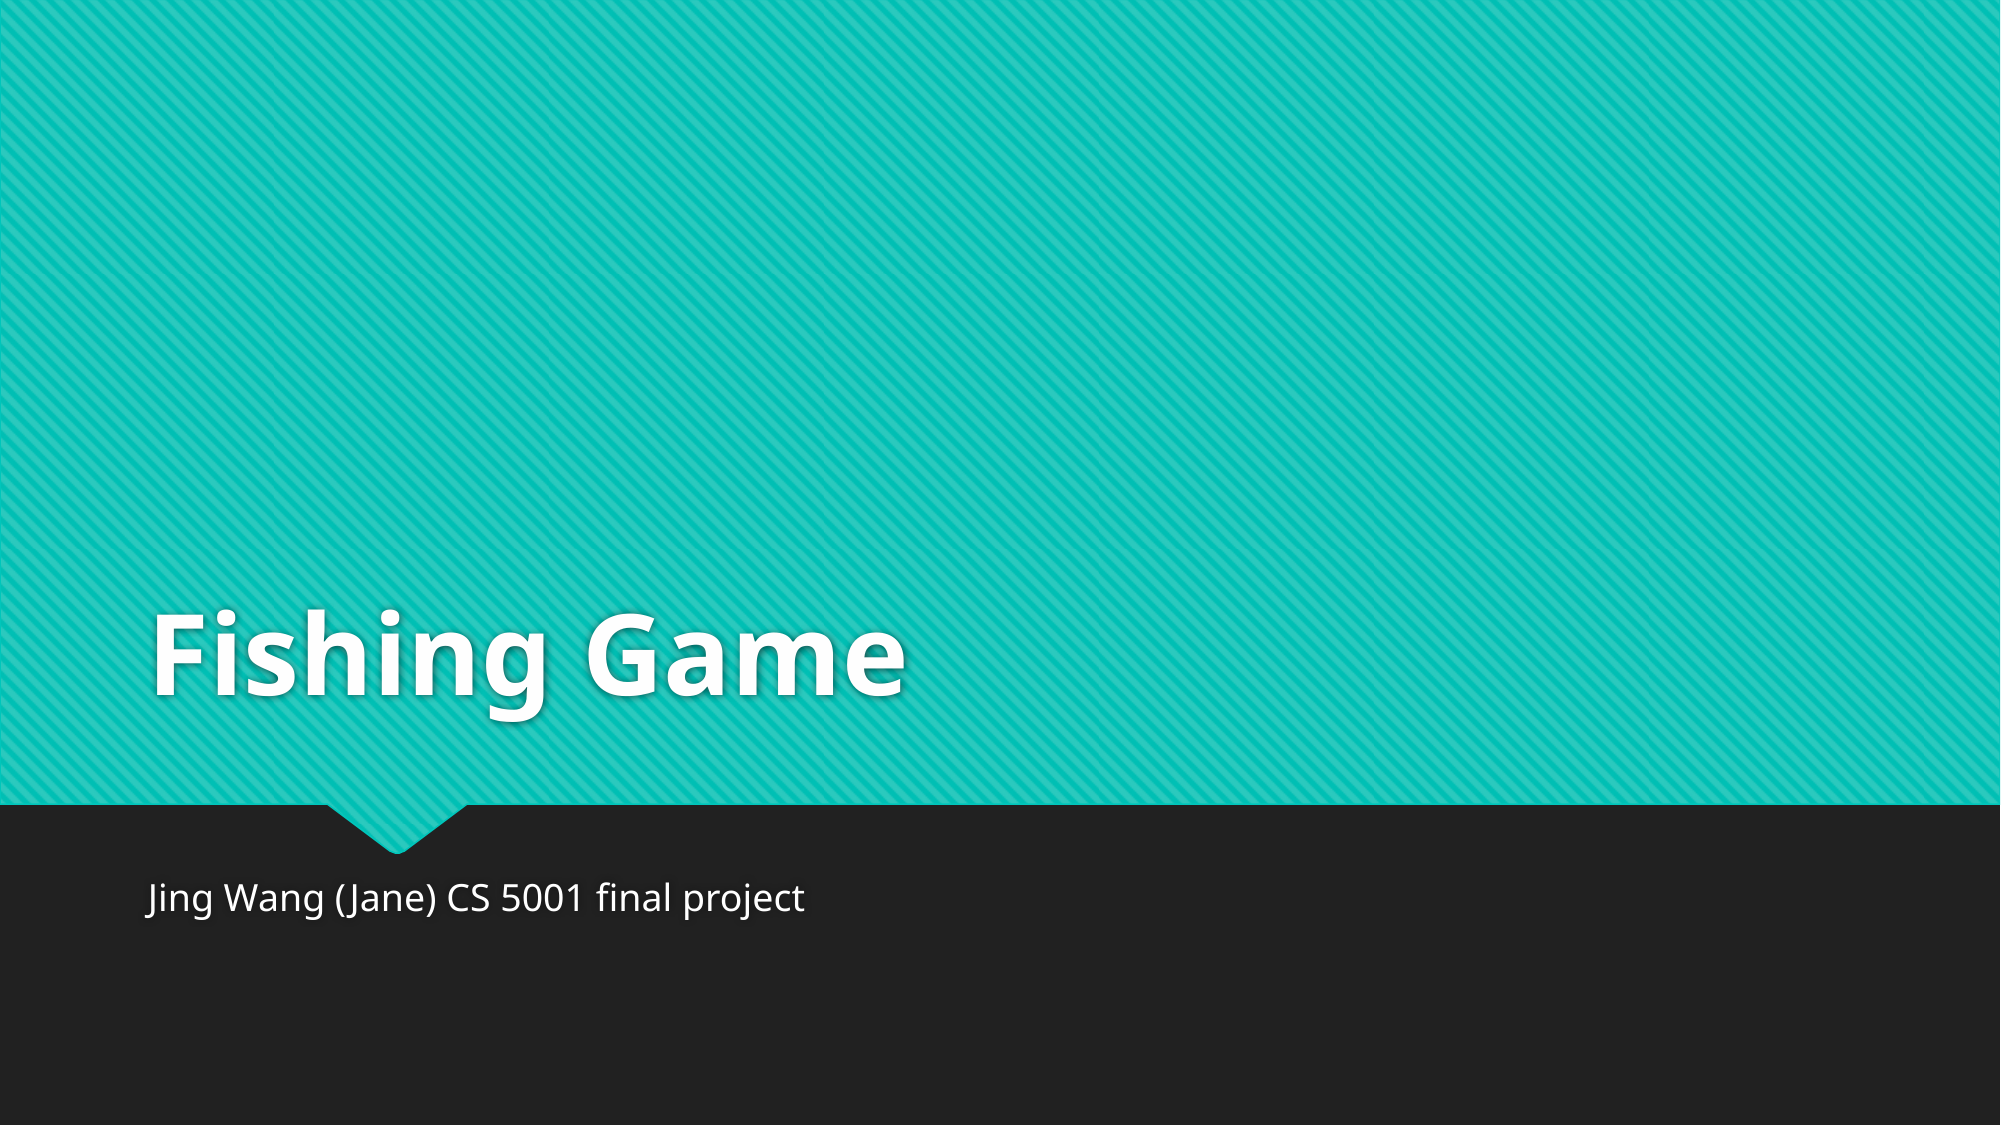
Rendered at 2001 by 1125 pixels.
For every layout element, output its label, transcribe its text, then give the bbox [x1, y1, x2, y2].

title Fishing Game [132, 237, 1868, 726]
subtitle Jing Wang (Jane) CS 5001 final project [132, 866, 1868, 938]
